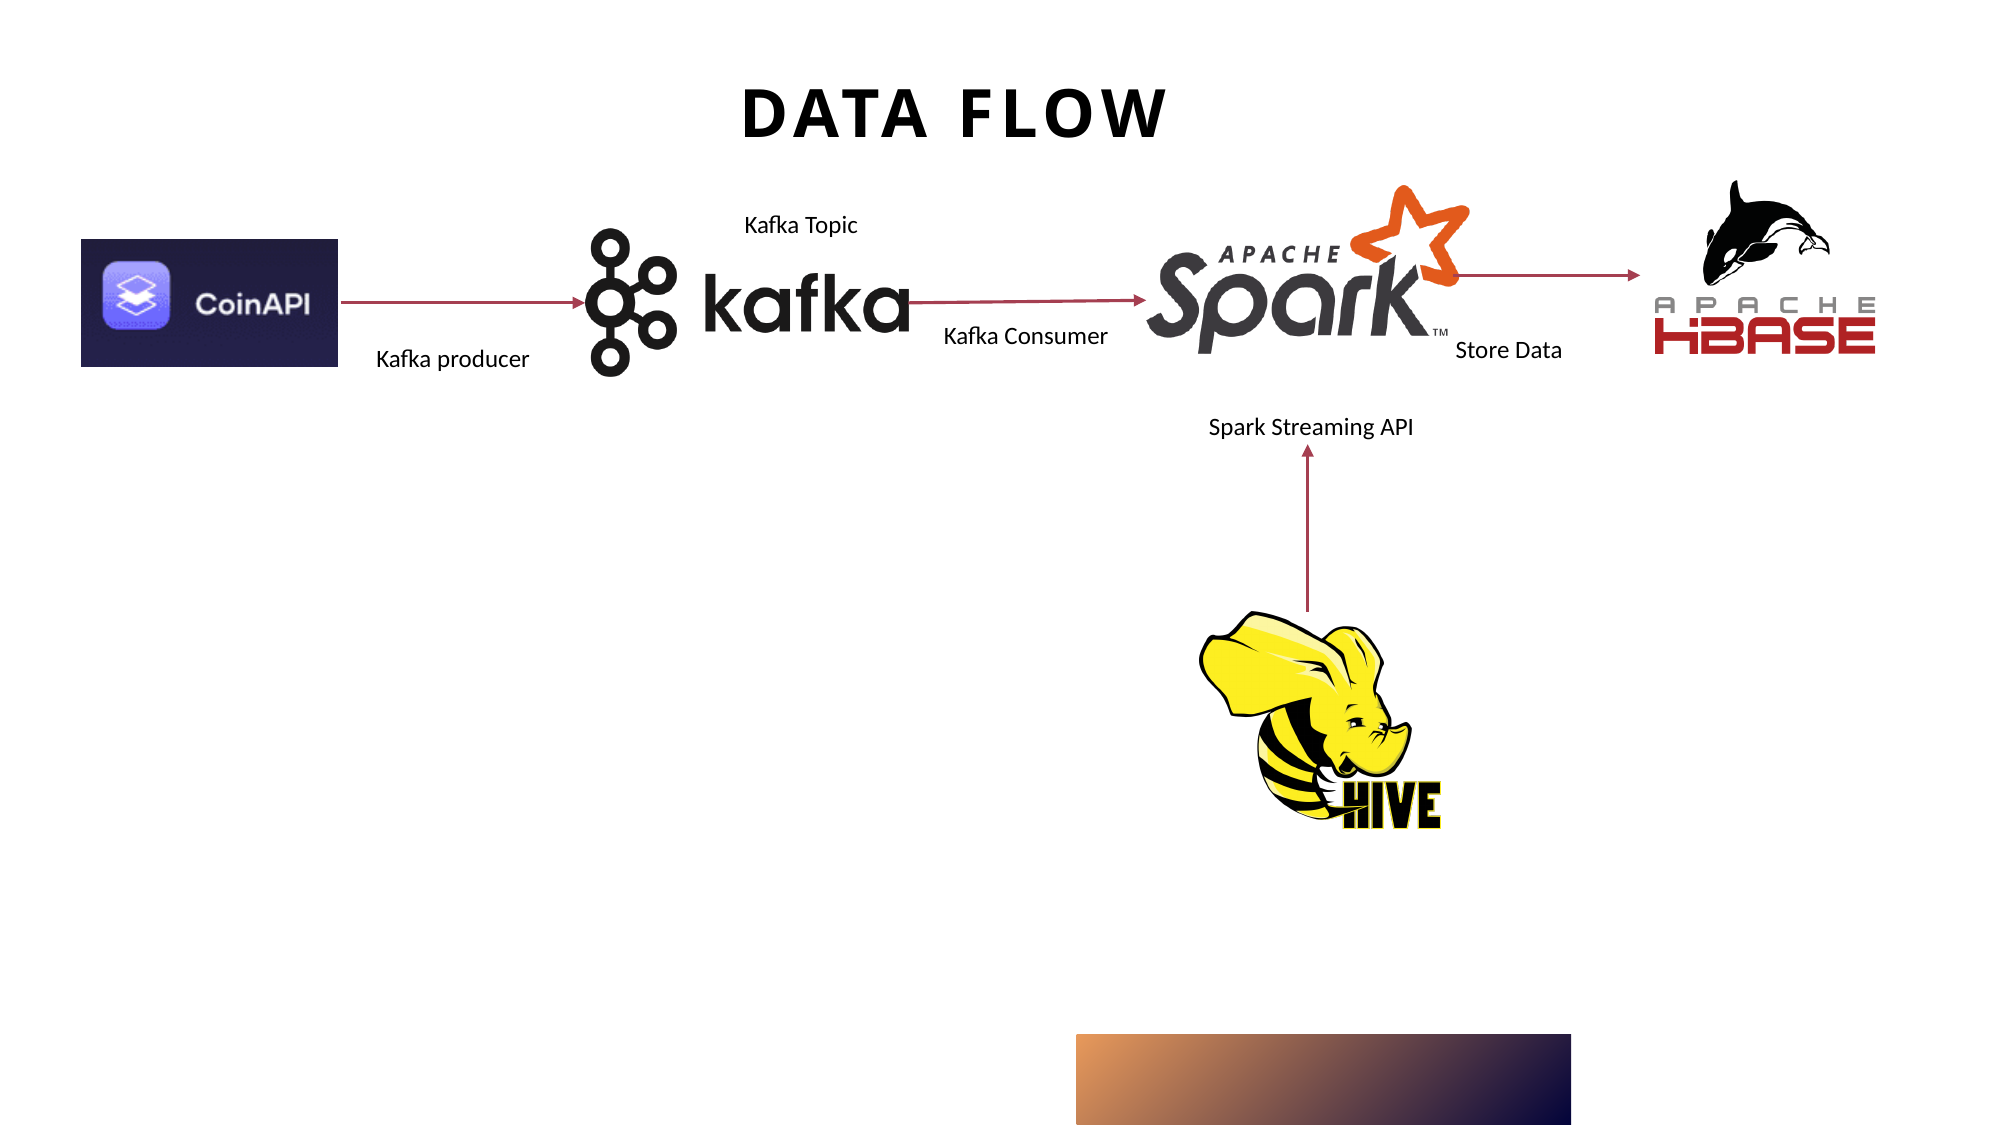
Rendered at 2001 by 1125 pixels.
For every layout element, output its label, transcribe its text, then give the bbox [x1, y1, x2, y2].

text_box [907, 299, 1147, 304]
picture [1145, 185, 1470, 355]
text_box Kafka Consumer [929, 312, 1153, 357]
picture [81, 239, 339, 367]
picture [1483, 180, 2000, 355]
text_box Kafka Topic [729, 201, 954, 246]
title Data Flow [36, 75, 1871, 159]
picture [584, 228, 909, 378]
picture [1199, 611, 1442, 830]
text_box Spark Streaming API [1194, 403, 1454, 448]
text_box Store Data [1440, 326, 1665, 371]
text_box Kafka producer [361, 335, 586, 380]
